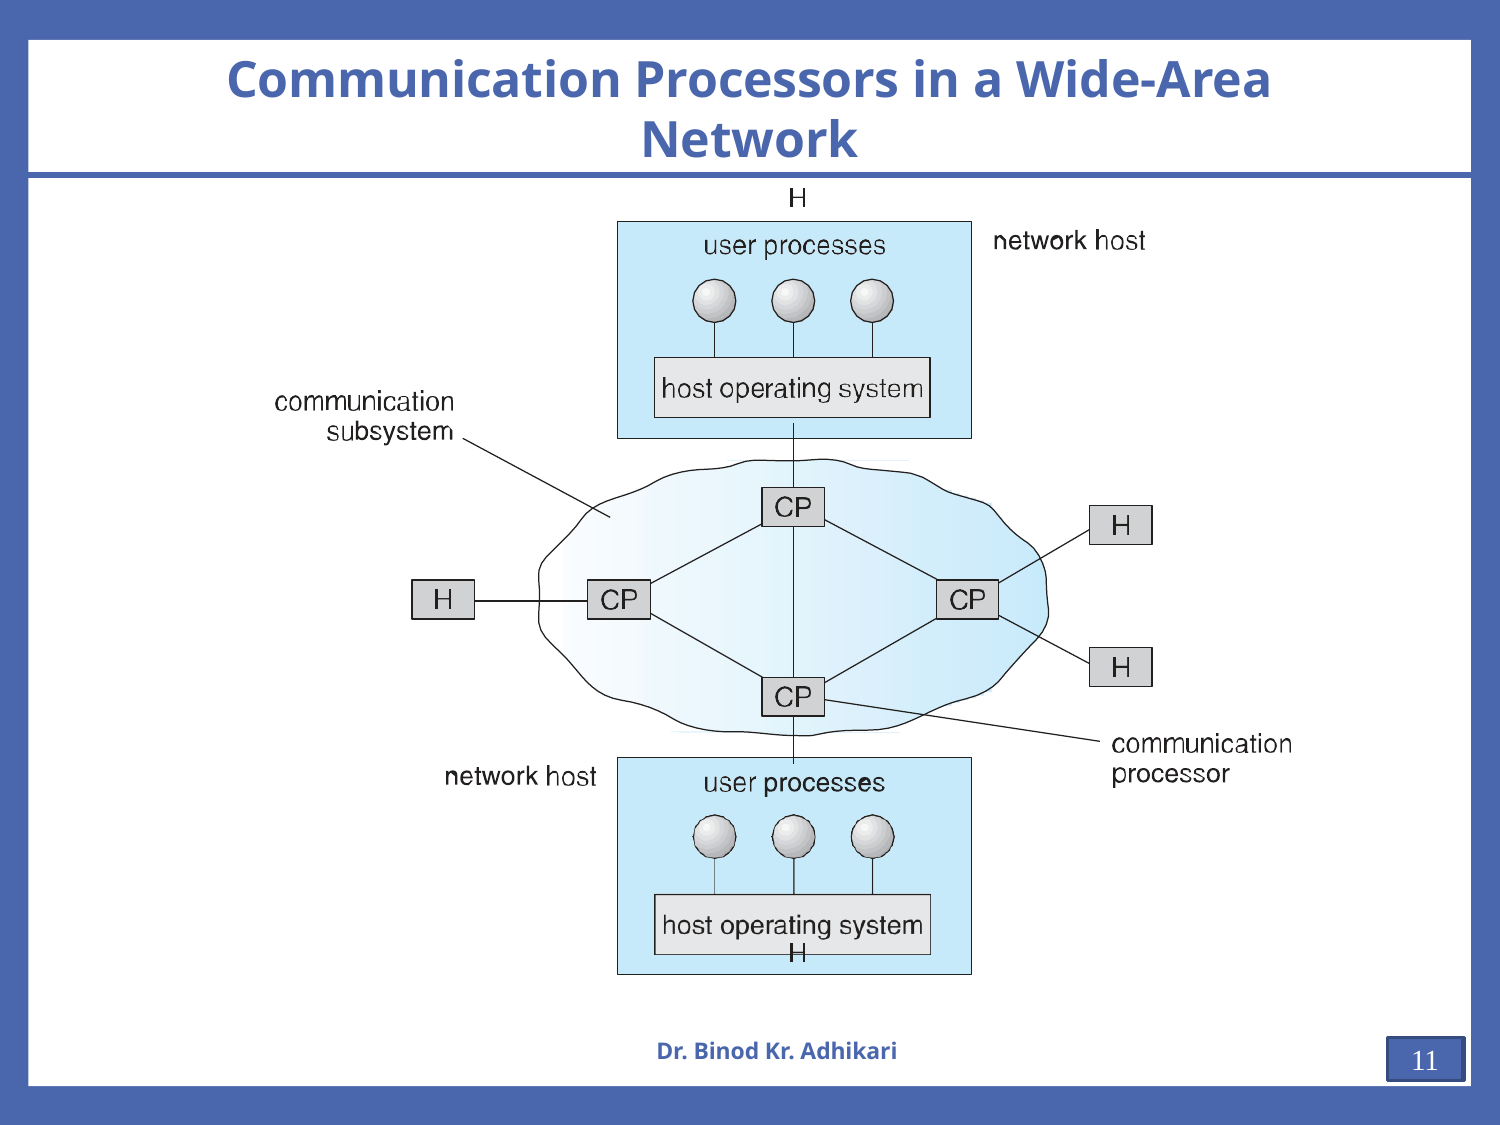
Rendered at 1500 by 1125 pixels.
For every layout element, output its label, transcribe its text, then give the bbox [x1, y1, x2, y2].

footer Dr. Binod Kr. Adhikari [485, 986, 1067, 1125]
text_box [274, 220, 1291, 976]
picture [789, 188, 805, 207]
title Communication Processors in a Wide-Area Network [122, 11, 1374, 202]
picture [789, 943, 805, 962]
